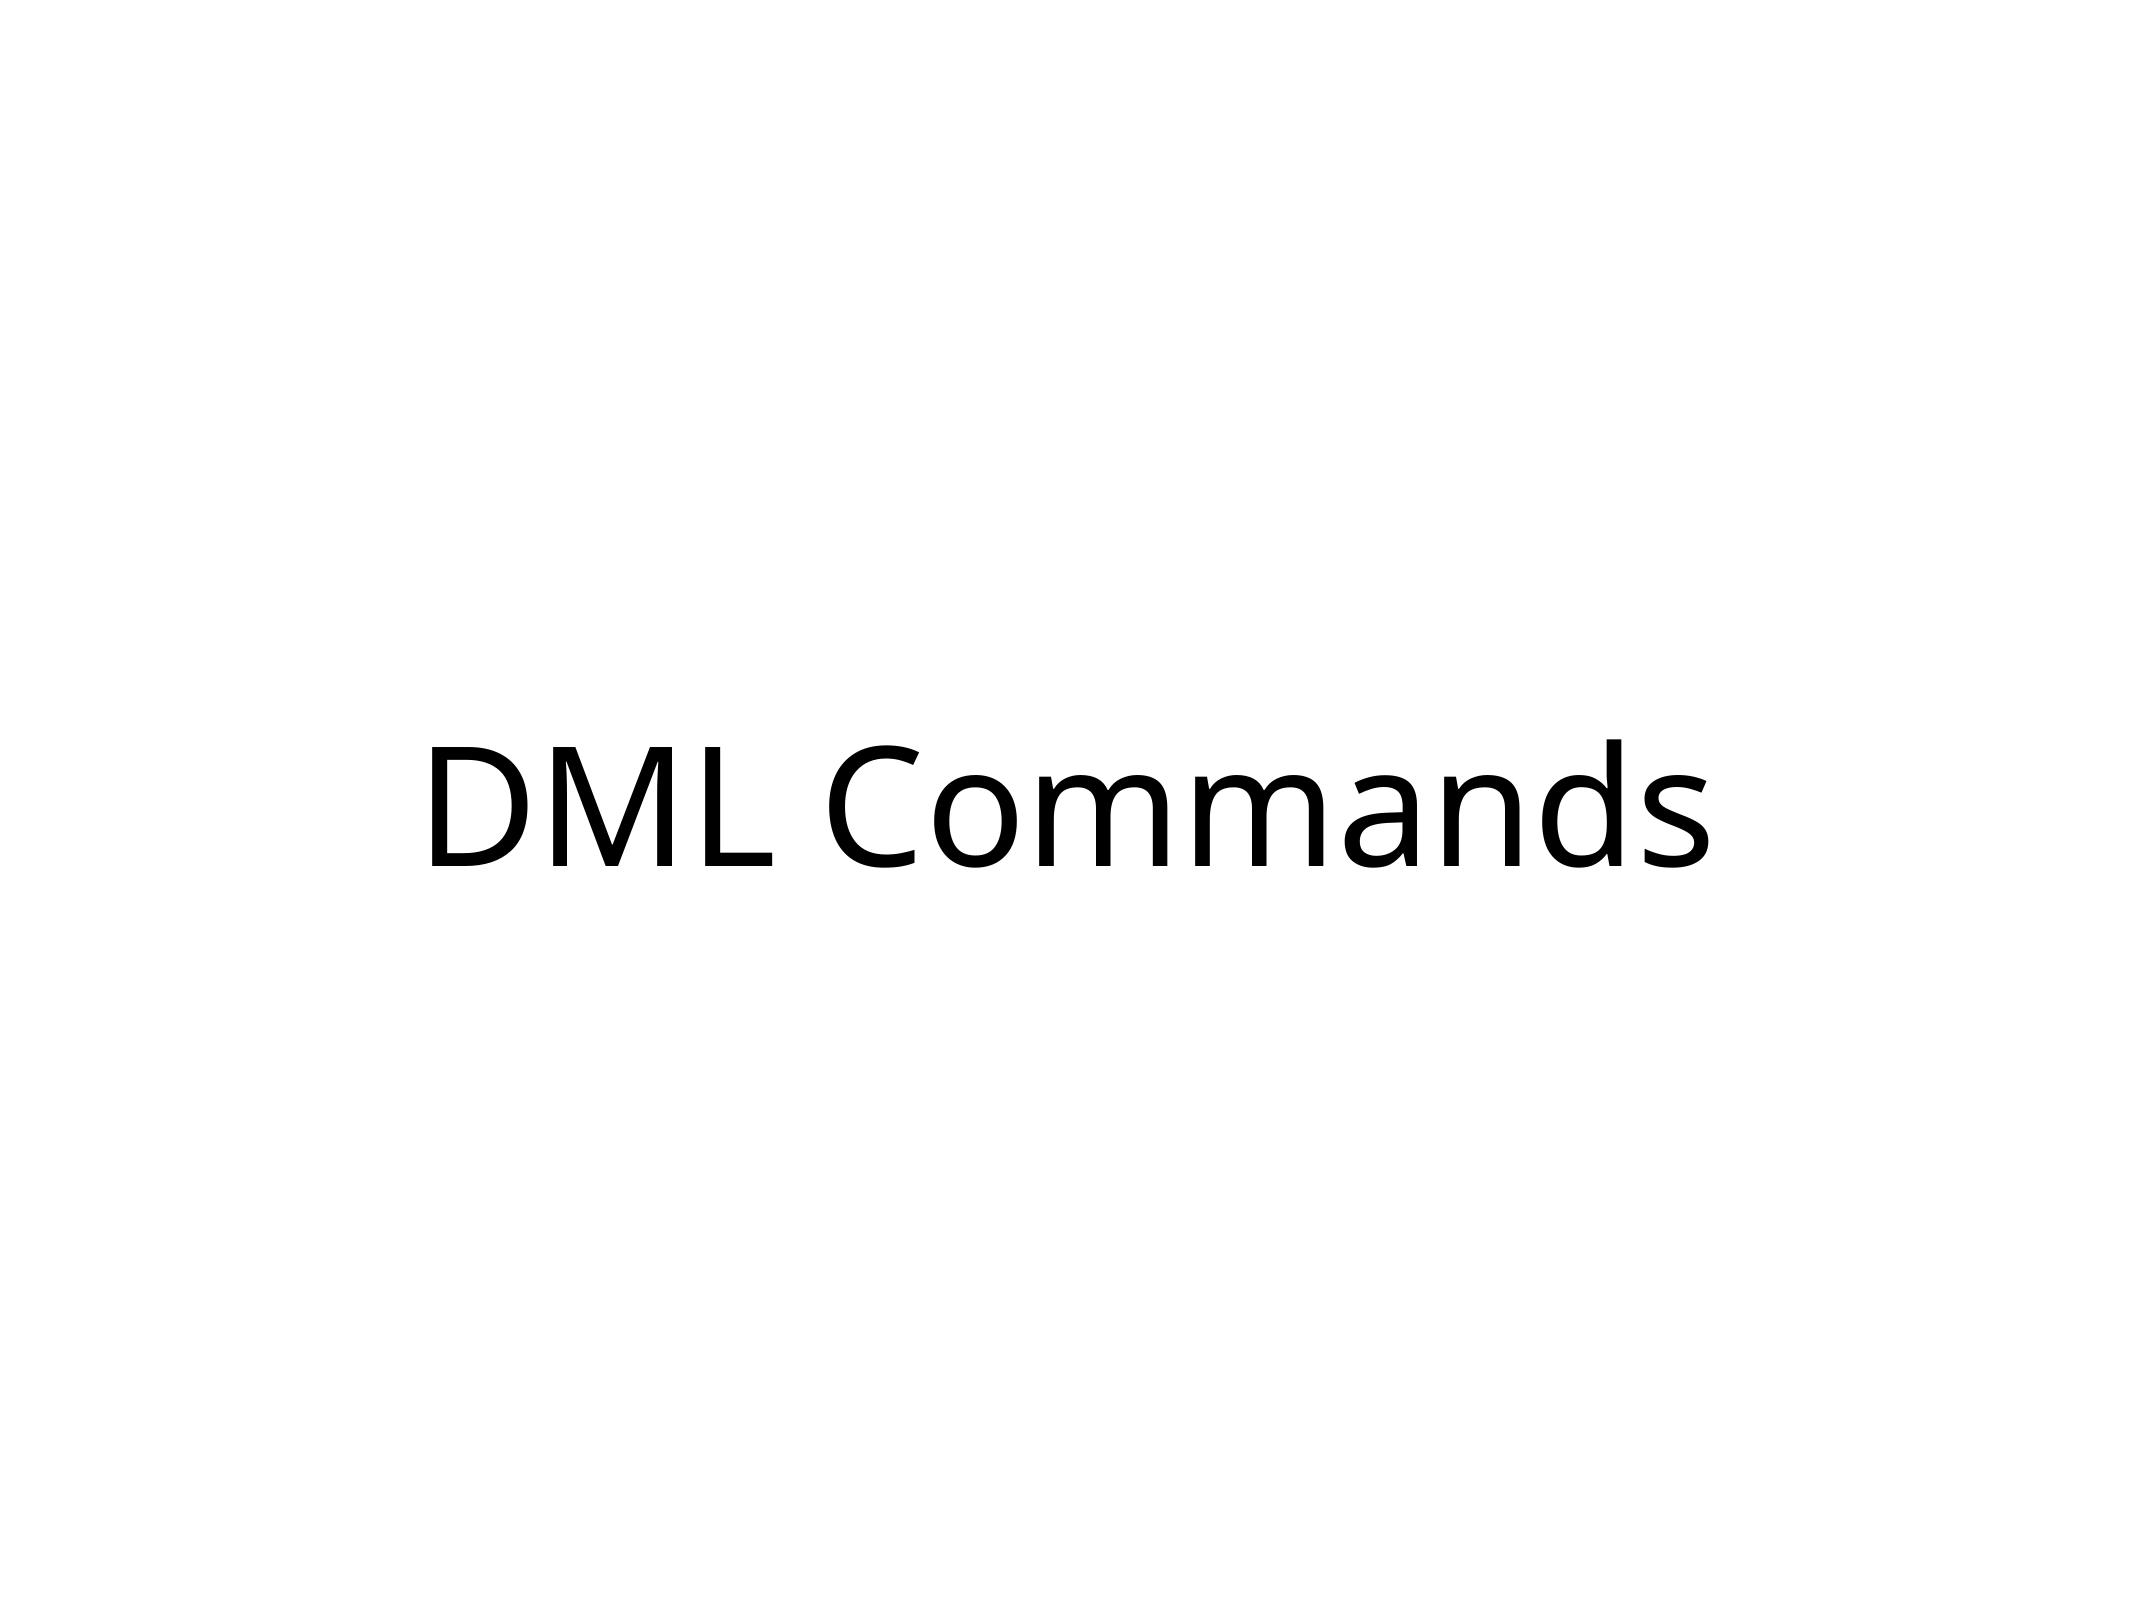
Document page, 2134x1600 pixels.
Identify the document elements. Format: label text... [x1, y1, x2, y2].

title DML Commands [207, 528, 1926, 1072]
